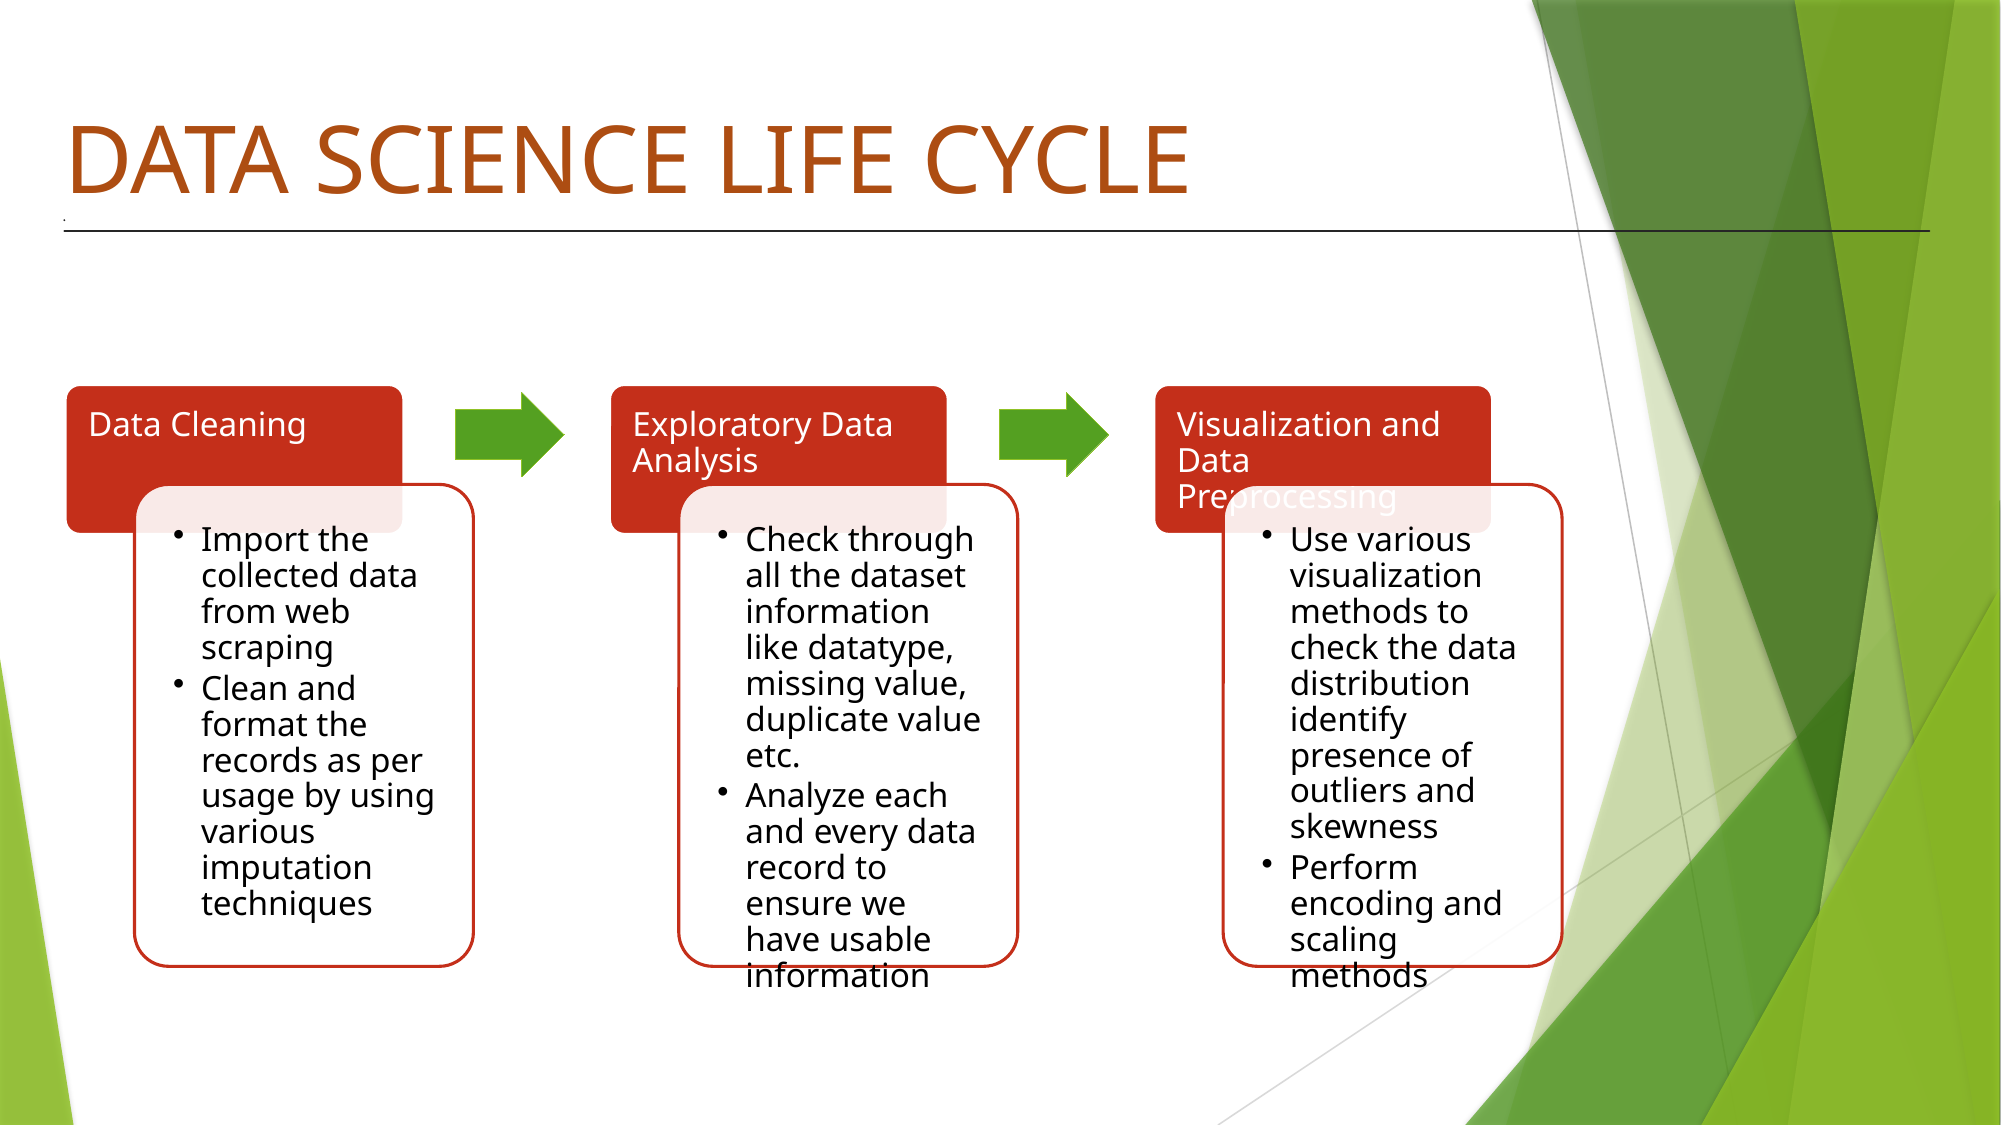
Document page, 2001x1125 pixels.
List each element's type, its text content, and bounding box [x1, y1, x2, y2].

title DATA SCIENCE LIFE CYCLE [64, 55, 1930, 221]
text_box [63, 334, 1564, 1017]
list [64, 247, 1930, 1043]
